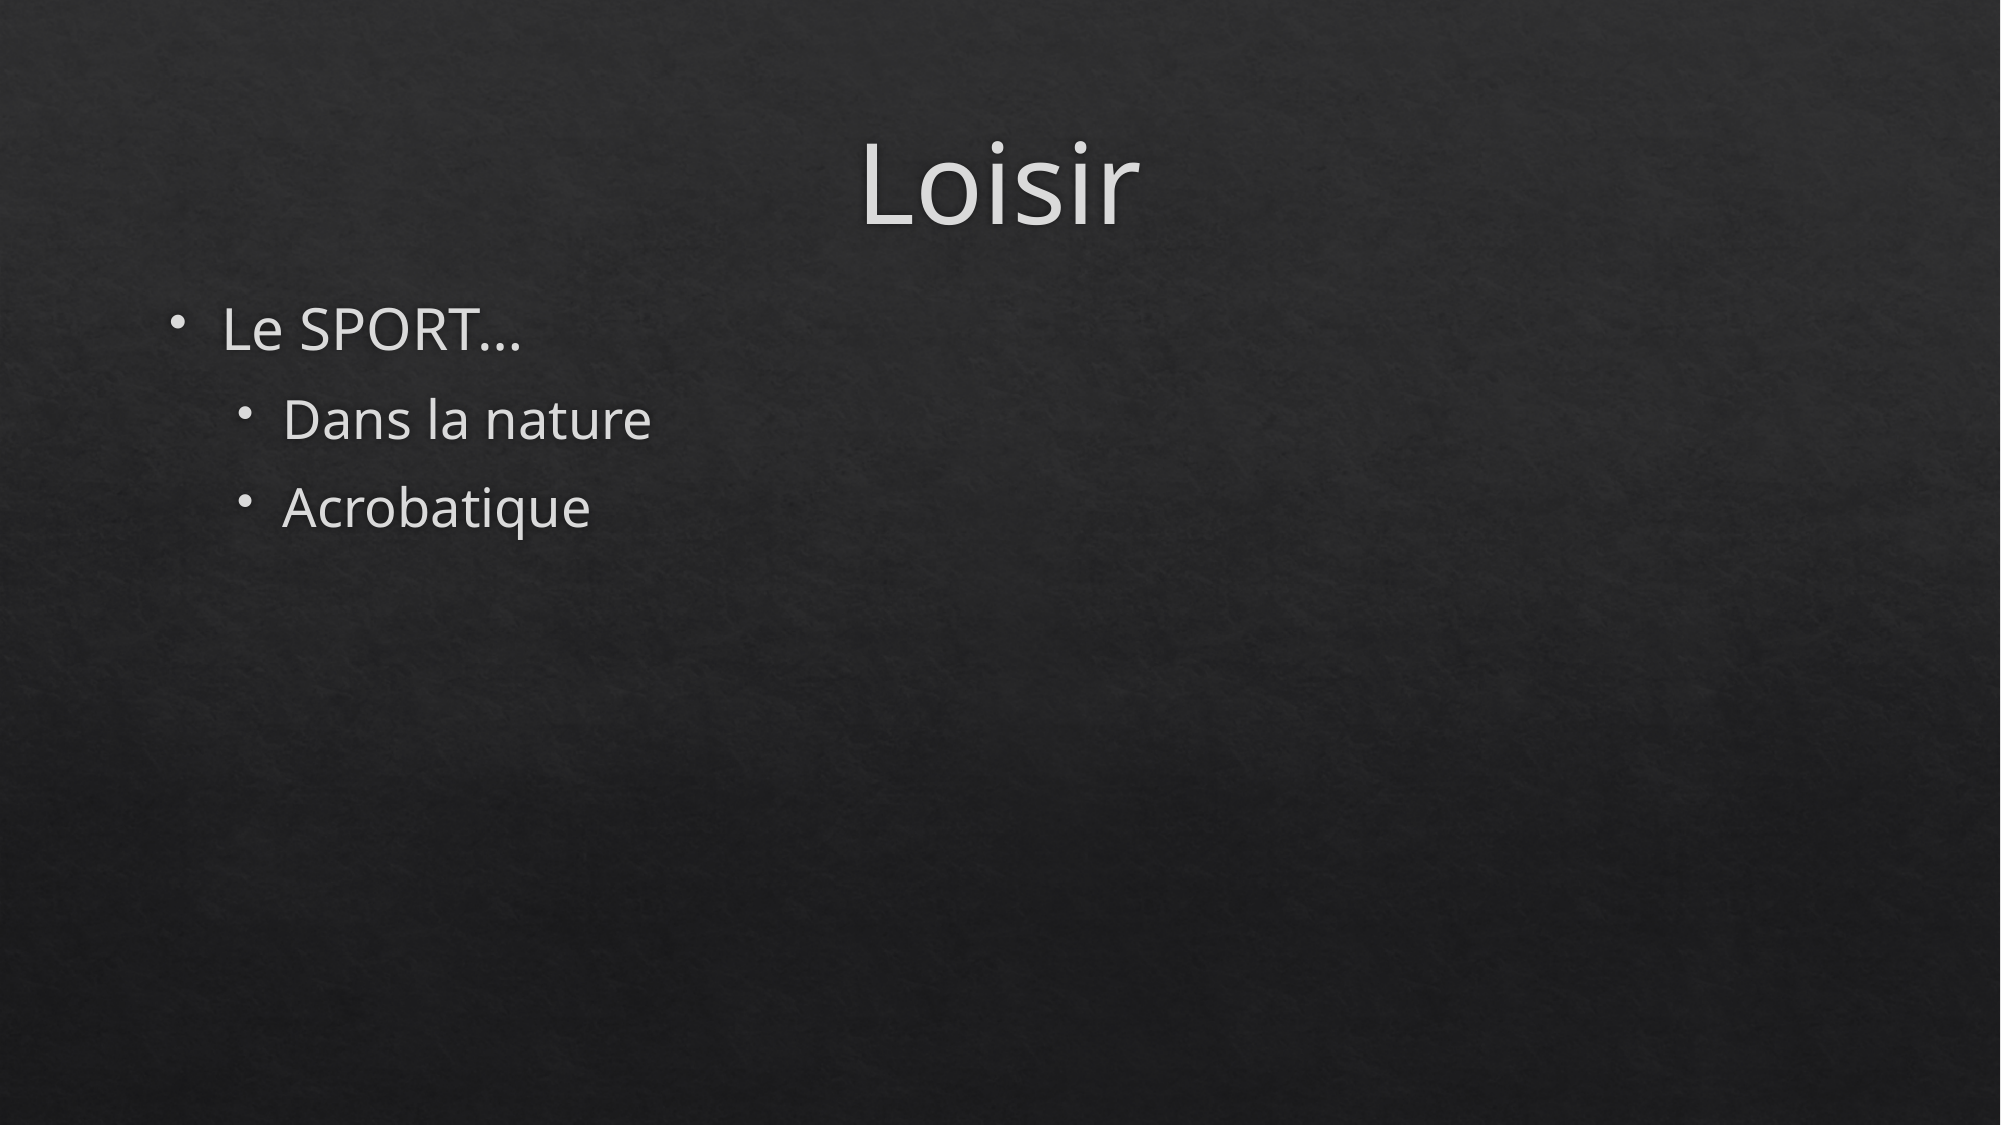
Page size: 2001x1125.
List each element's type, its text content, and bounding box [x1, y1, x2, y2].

list Le SPORT… Dans la nature Acrobatique [149, 284, 1849, 950]
title Loisir [149, 99, 1849, 260]
